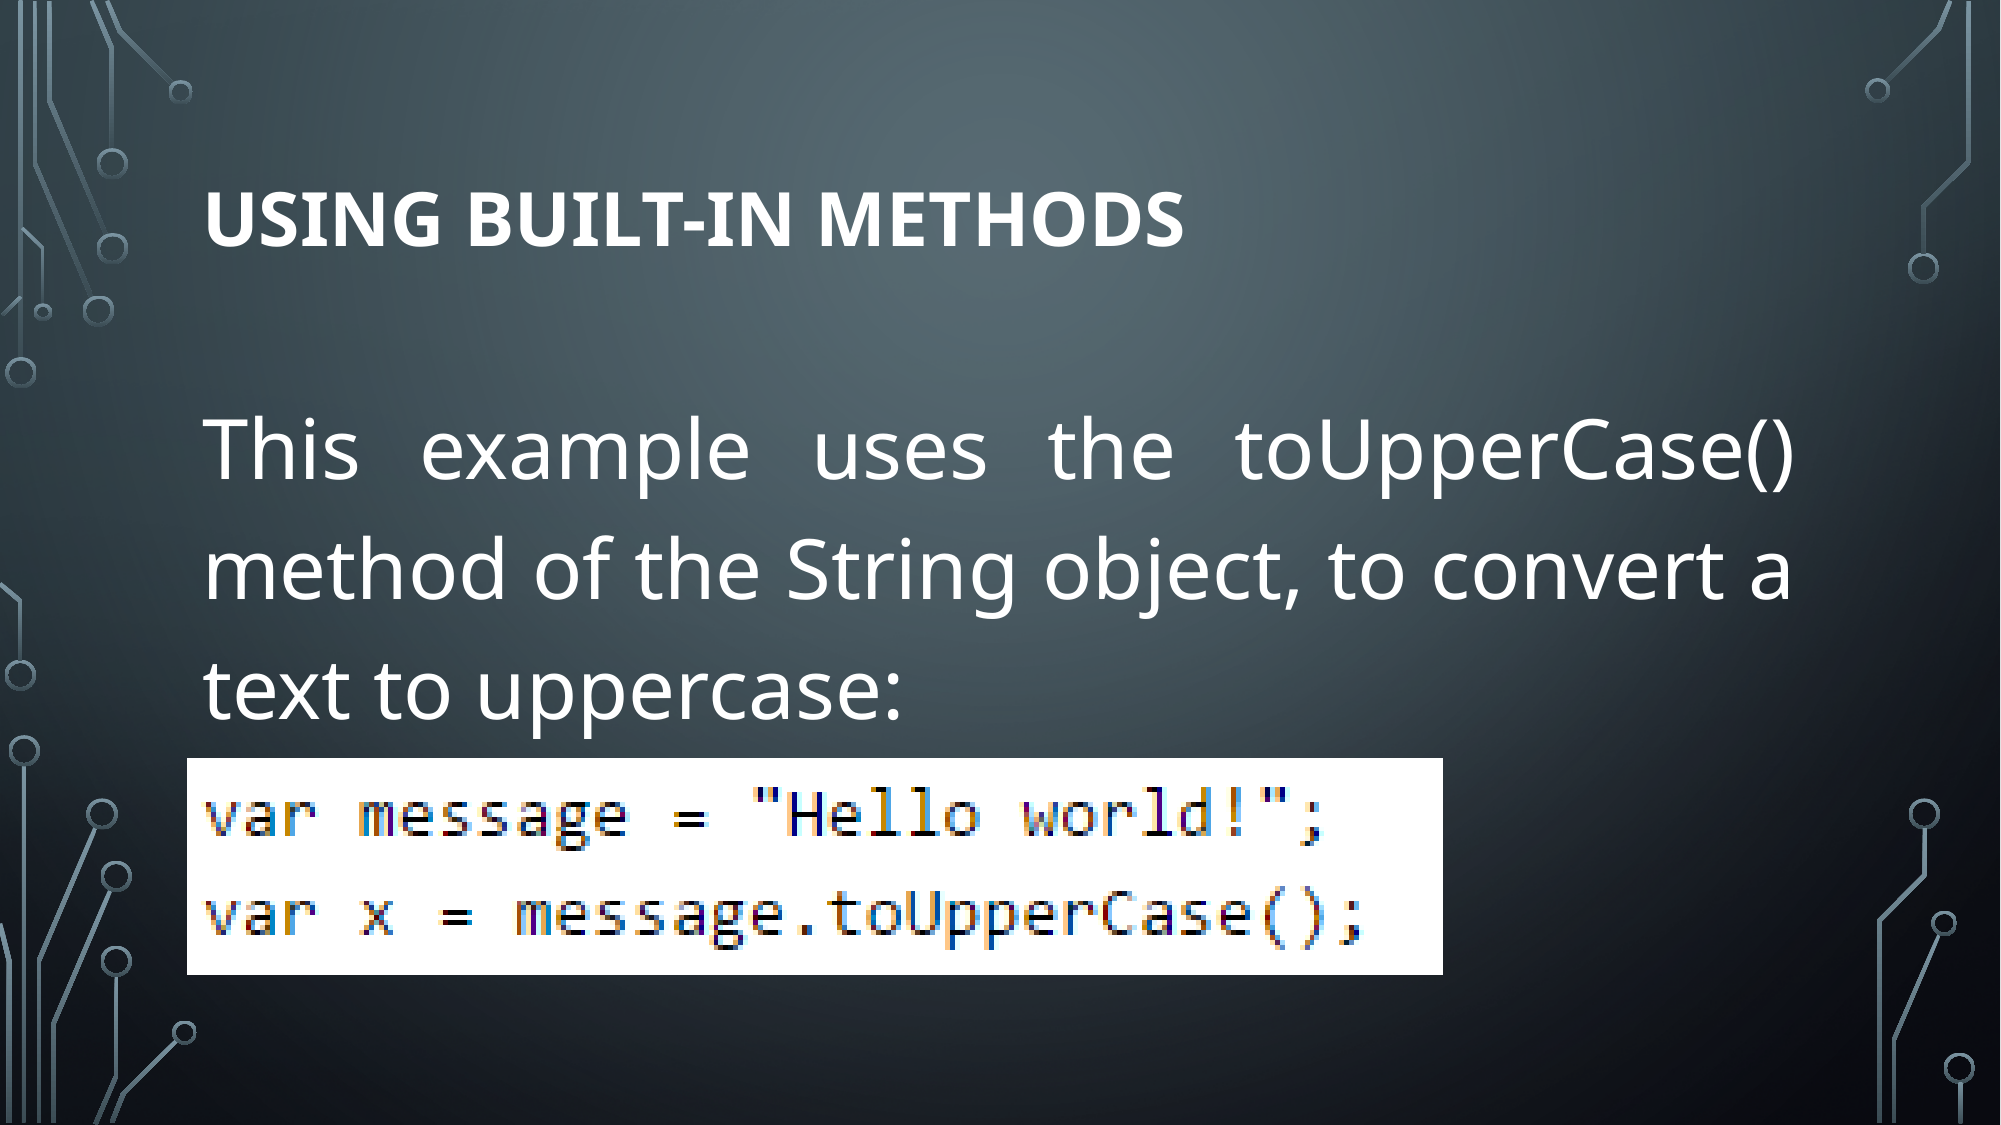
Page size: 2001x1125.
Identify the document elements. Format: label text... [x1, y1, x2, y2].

picture [186, 758, 1443, 976]
list This example uses the toUpperCase() method of the String object, to convert a text to uppercase: [187, 369, 1813, 950]
title Using Built-In Methods [187, 101, 1813, 344]
